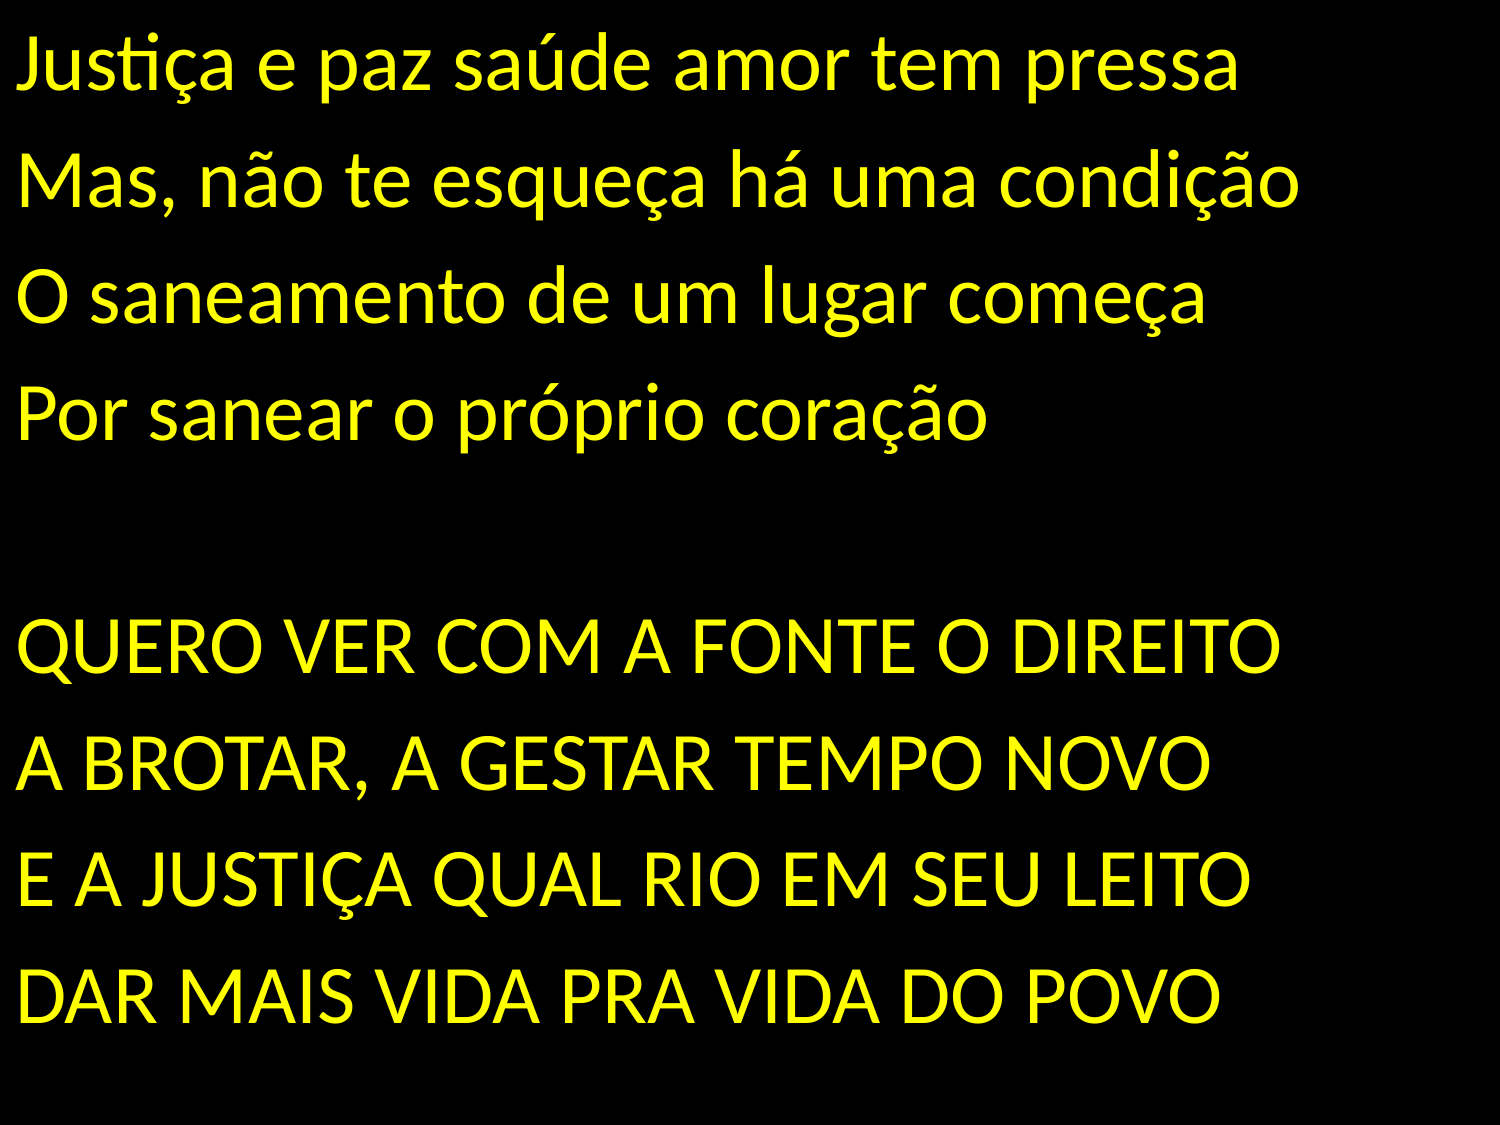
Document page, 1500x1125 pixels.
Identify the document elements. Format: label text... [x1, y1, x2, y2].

subtitle Justiça e paz saúde amor tem pressa Mas, não te esqueça há uma condição O saneamento de um lugar começa Por sanear o próprio coração QUERO VER COM A FONTE O DIREITO A BROTAR, A GESTAR TEMPO NOVO E A JUSTIÇA QUAL RIO EM SEU LEITO DAR MAIS VIDA PRA VIDA DO POVO [0, 0, 1500, 1125]
